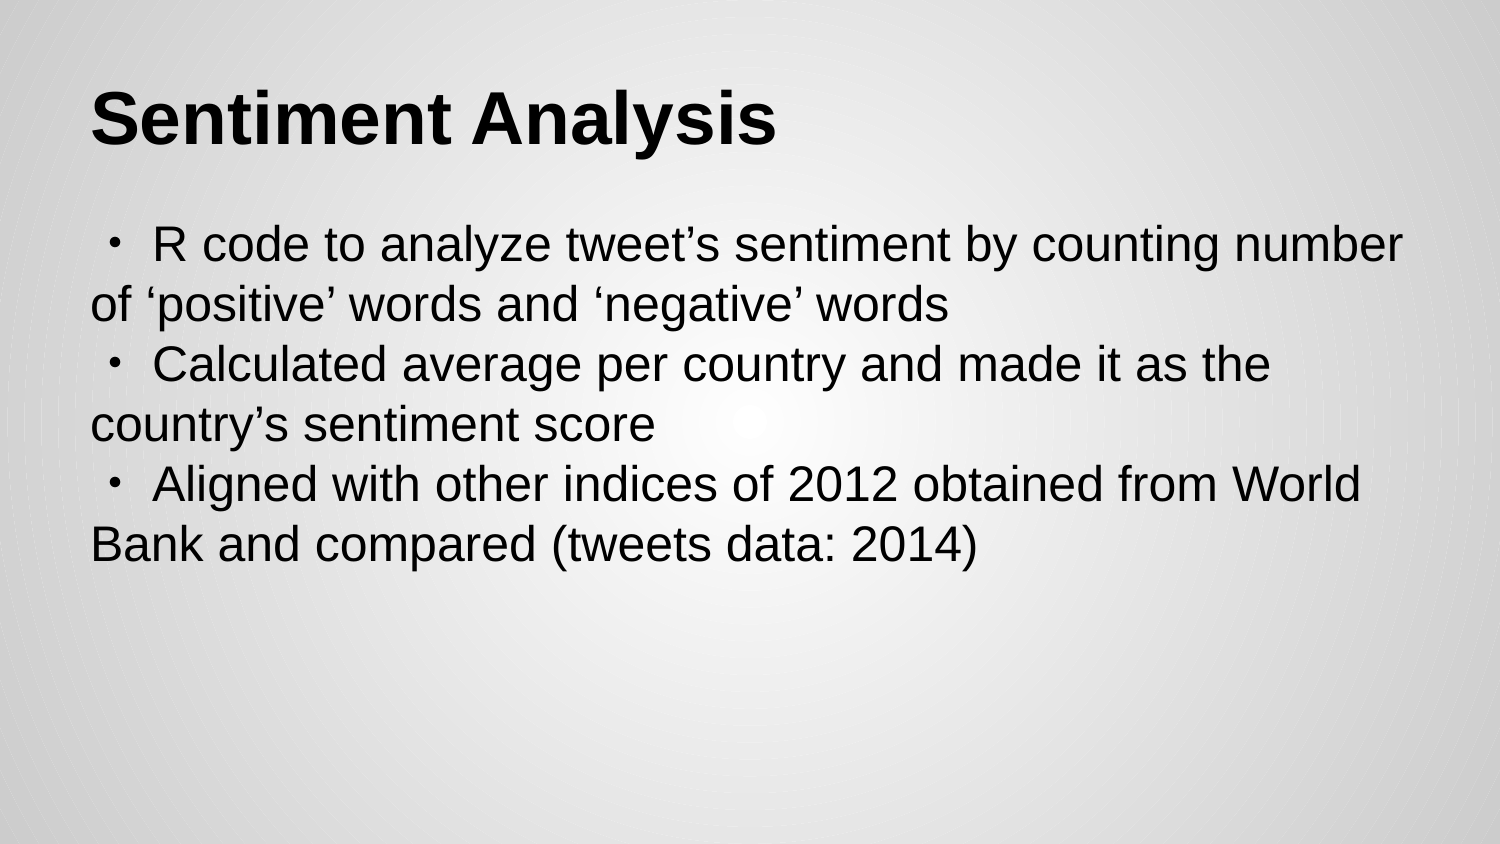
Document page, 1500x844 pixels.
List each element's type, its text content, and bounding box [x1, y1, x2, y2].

list ・R code to analyze tweet’s sentiment by counting number of ‘positive’ words and ‘negative’ words ・Calculated average per country and made it as the country’s sentiment score ・Aligned with other indices of 2012 obtained from World Bank and compared (tweets data: 2014) [75, 196, 1425, 808]
title Sentiment Analysis [75, 33, 1425, 175]
